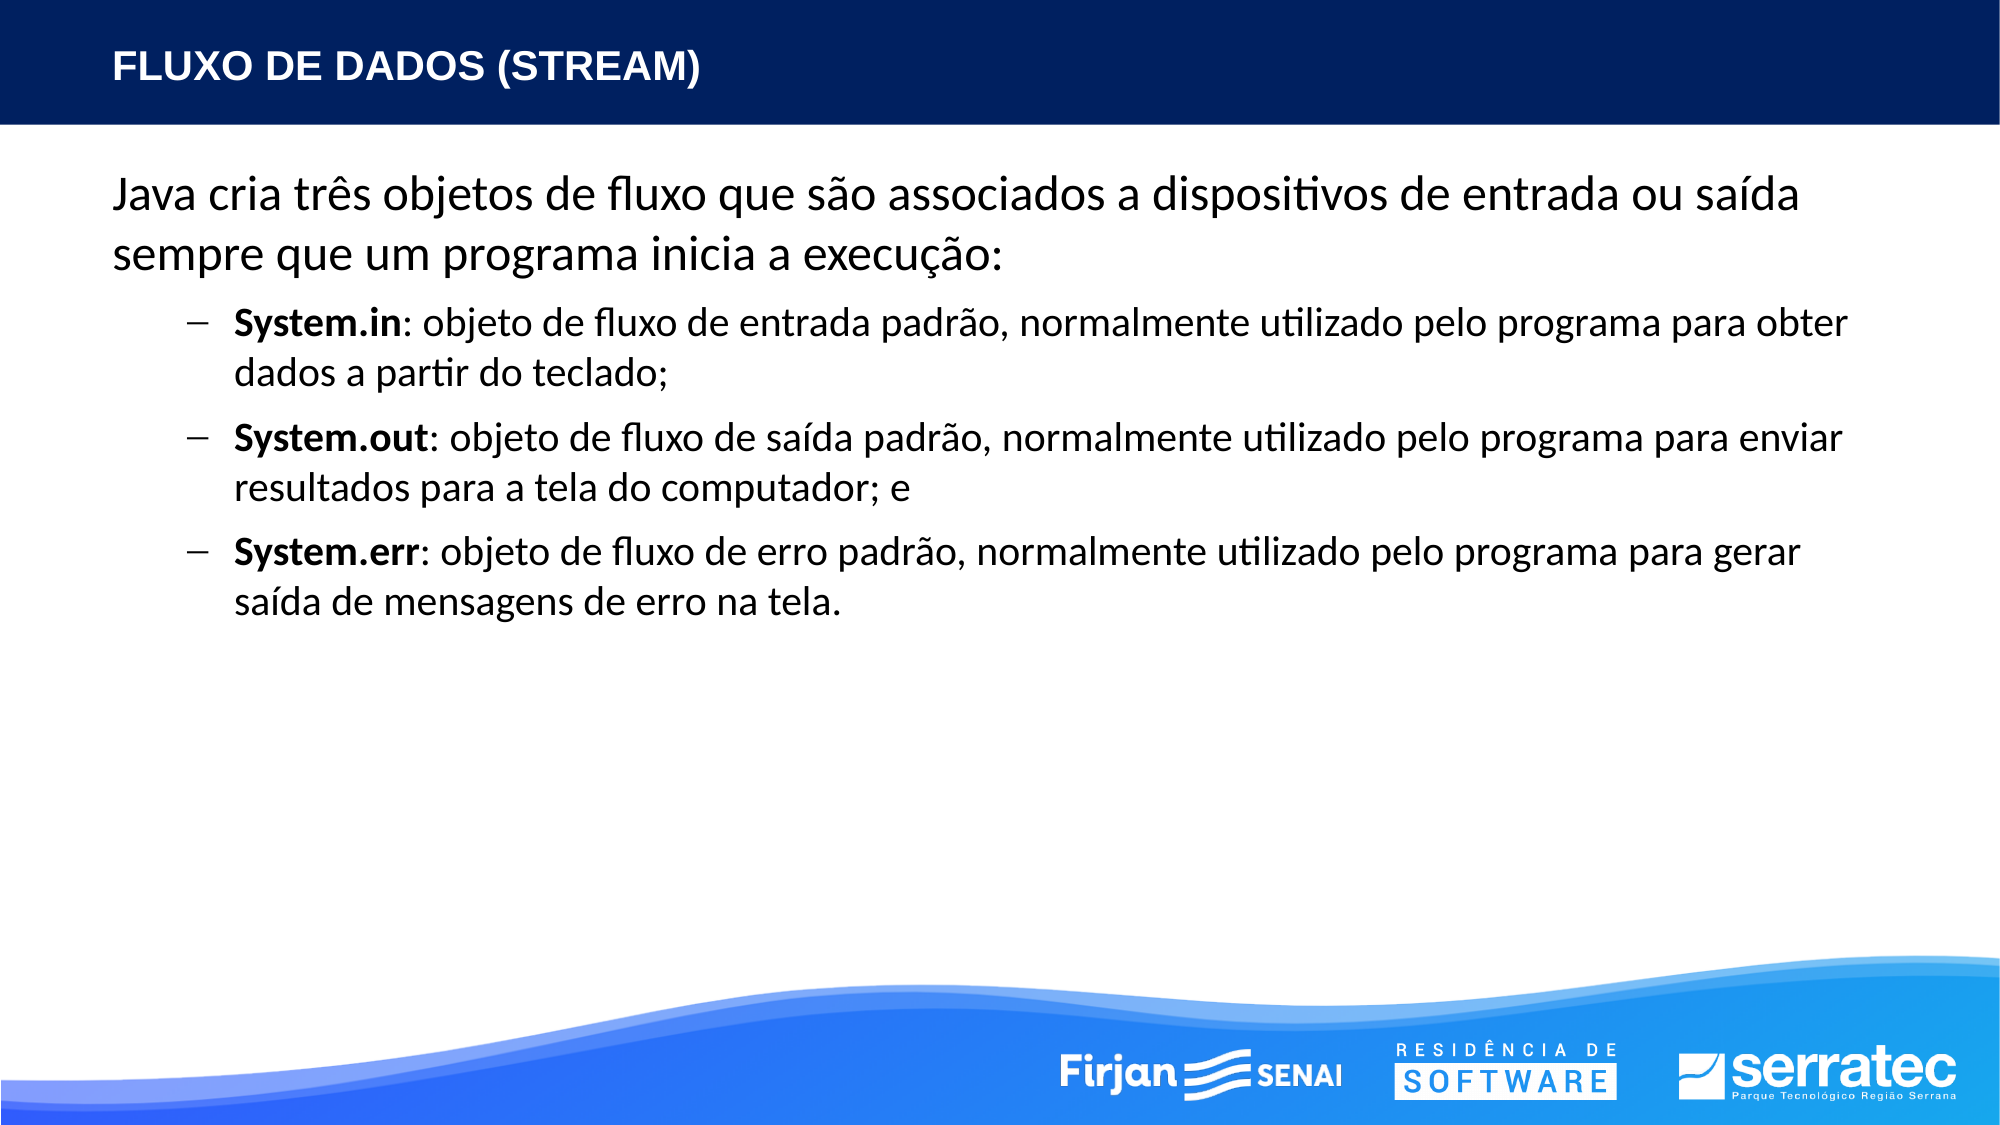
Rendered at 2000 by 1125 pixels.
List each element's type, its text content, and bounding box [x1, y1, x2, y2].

list Java cria três objetos de fluxo que são associados a dispositivos de entrada ou saída sempre que um programa inicia a execução: System.in: objeto de fluxo de entrada padrão, normalmente utilizado pelo programa para obter dados a partir do teclado; System.out: objeto de fluxo de saída padrão, normalmente utilizado pelo programa para enviar resultados para a tela do computador; e System.err: objeto de fluxo de erro padrão, normalmente utilizado pelo programa para gerar saída de mensagens de erro na tela. [97, 152, 1897, 950]
title FLUXO DE DADOS (STREAM) [97, 0, 1897, 128]
picture [1, 943, 2000, 1125]
